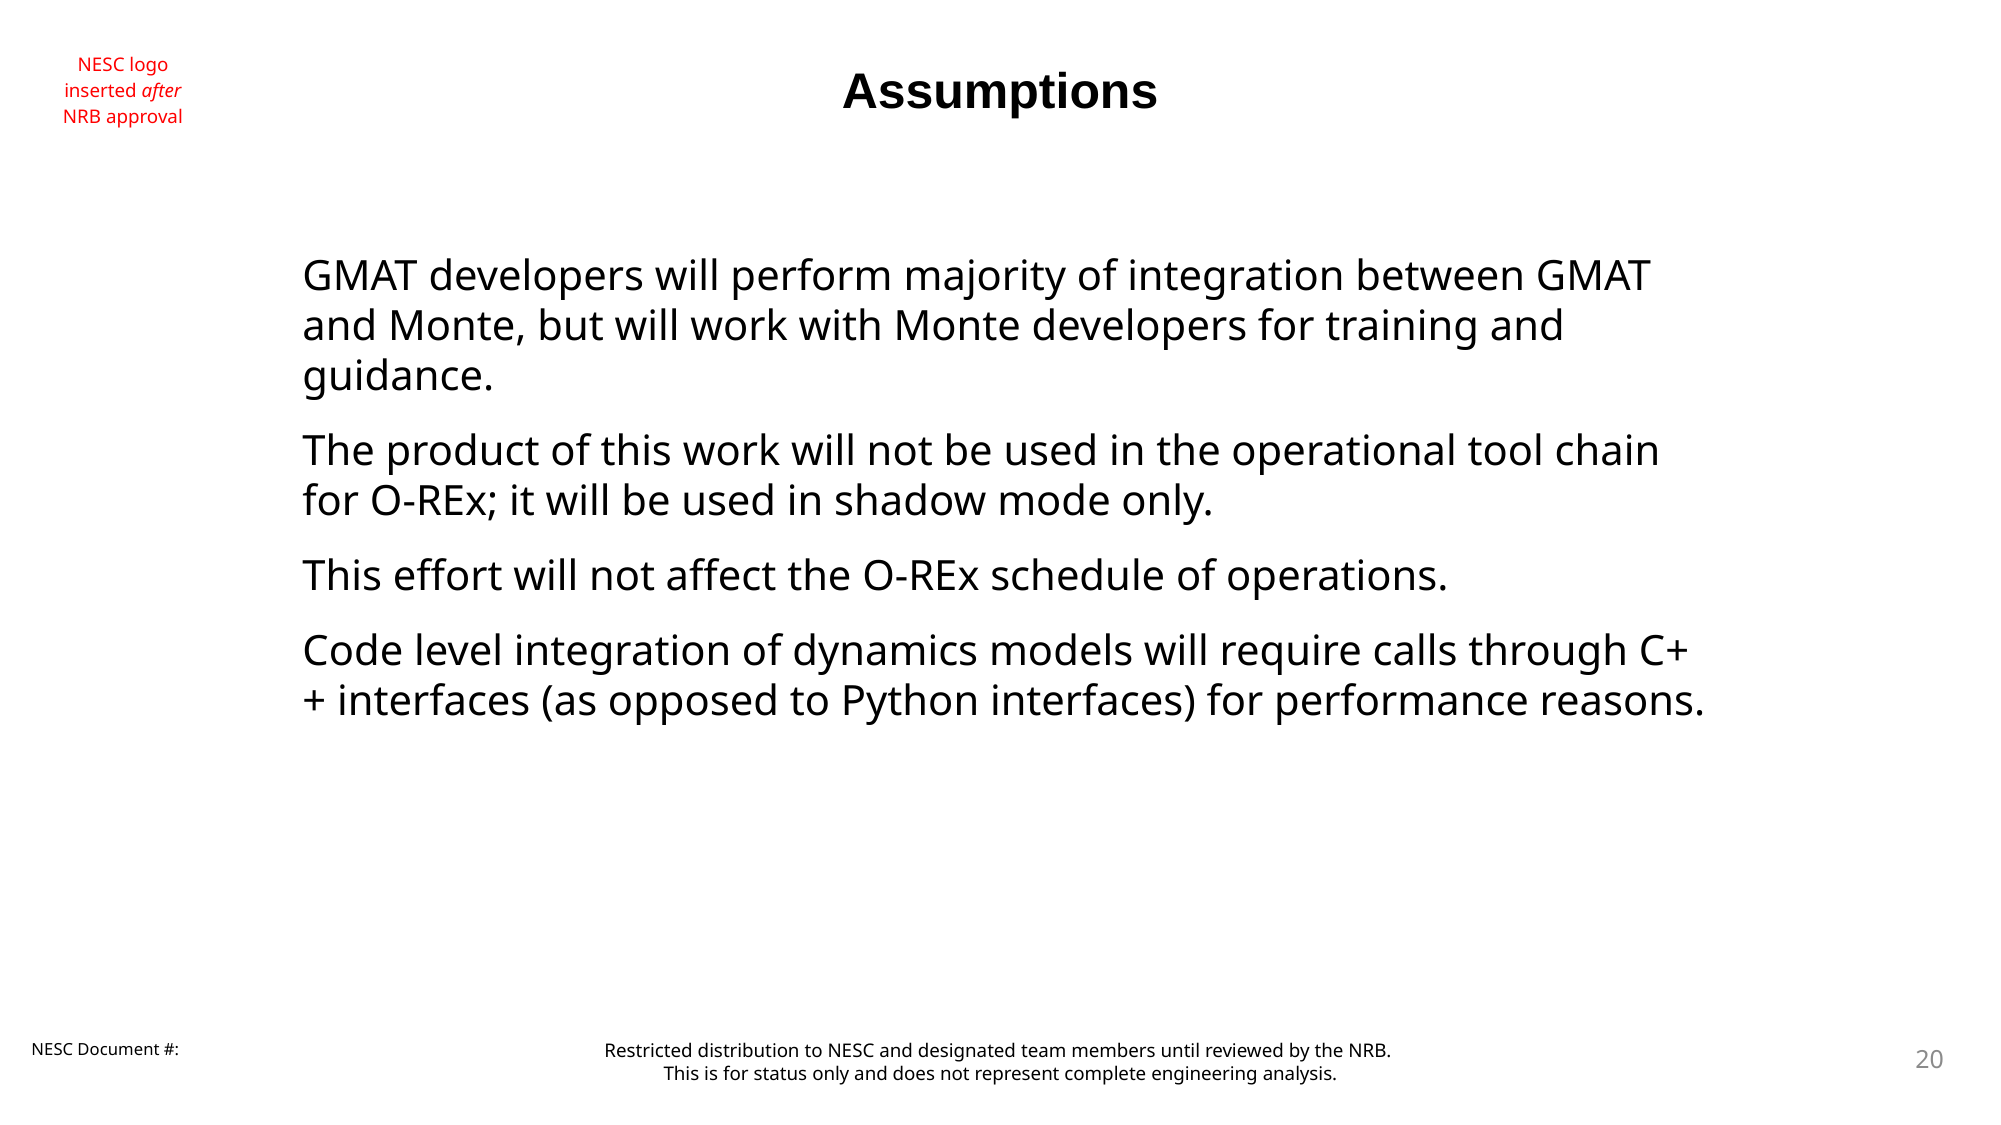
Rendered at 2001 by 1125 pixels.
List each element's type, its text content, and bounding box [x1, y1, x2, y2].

title Assumptions [392, 51, 1608, 154]
list GMAT developers will perform majority of integration between GMAT and Monte, but will work with Monte developers for training and guidance. The product of this work will not be used in the operational tool chain for O-REx; it will be used in shadow mode only. This effort will not affect the O-REx schedule of operations. Code level integration of dynamics models will require calls through C++ interfaces (as opposed to Python interfaces) for performance reasons. [287, 241, 1725, 964]
